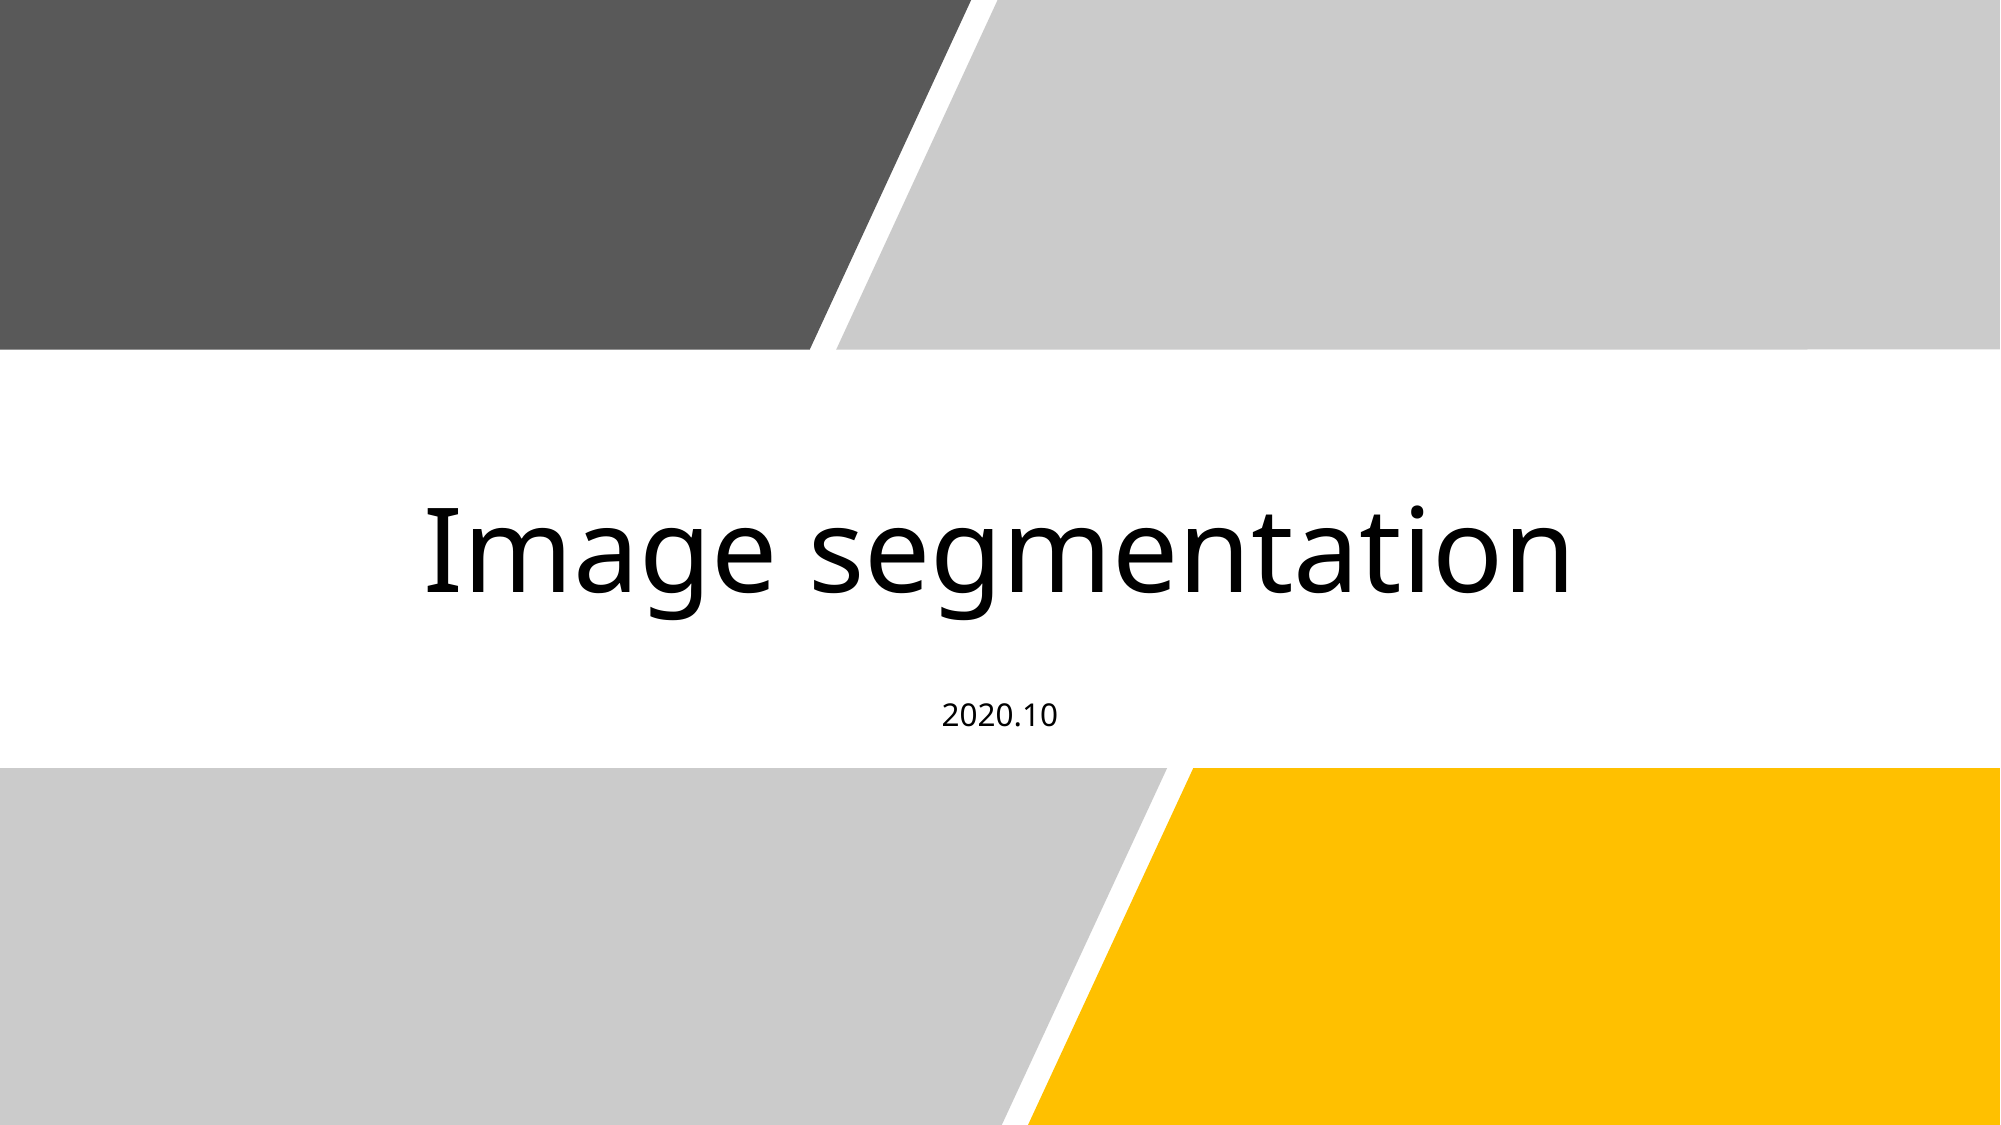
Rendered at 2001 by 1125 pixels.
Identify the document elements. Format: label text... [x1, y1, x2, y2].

subtitle 2020.10 [249, 647, 1750, 742]
text_box [0, 767, 1169, 1125]
text_box [834, 0, 2000, 351]
text_box [1007, 767, 1192, 1125]
title Image segmentation [249, 368, 1750, 625]
text_box [1026, 767, 2000, 1125]
text_box [0, 0, 973, 351]
